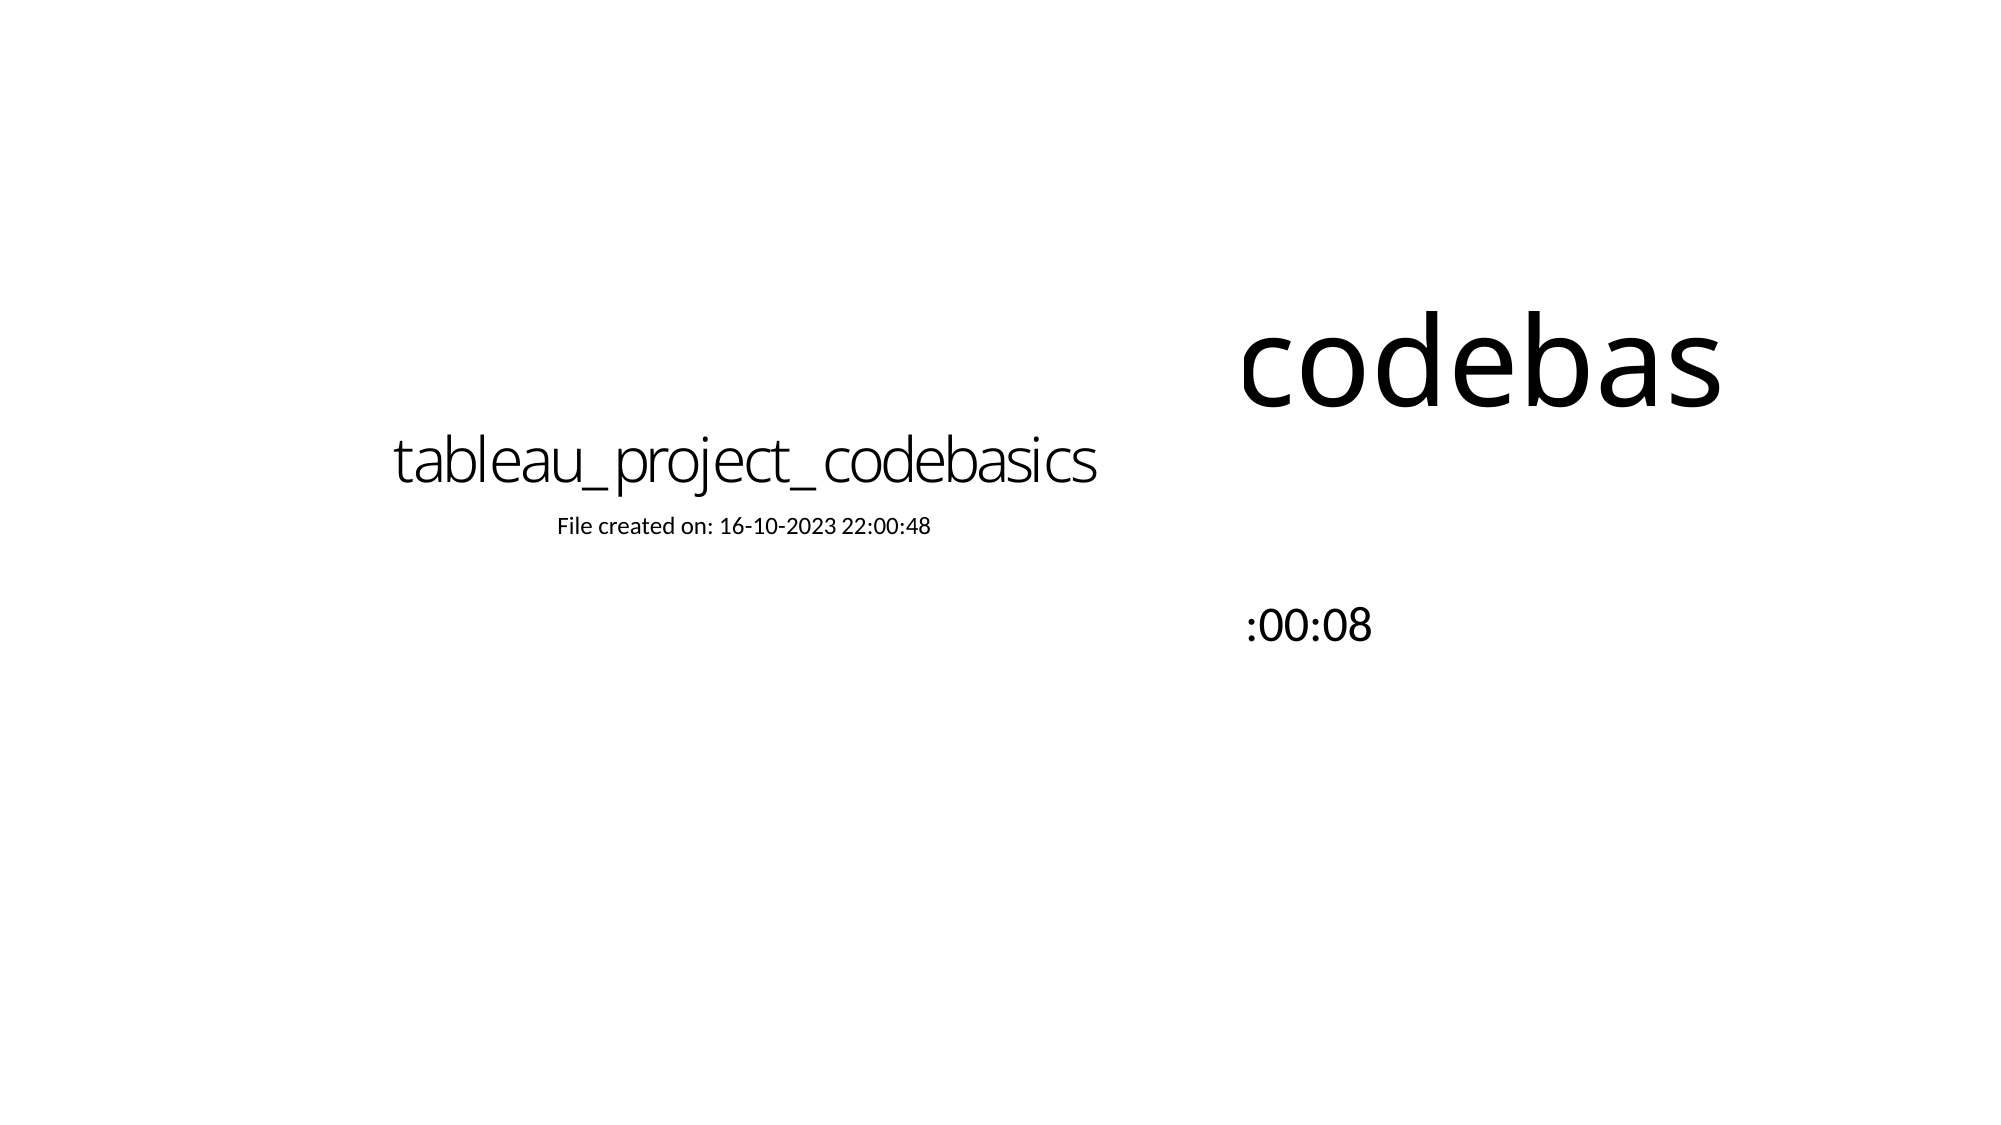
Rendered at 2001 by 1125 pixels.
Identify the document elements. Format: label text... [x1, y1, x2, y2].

subtitle File created on: 16-10-2023 22:00:08 [249, 590, 1750, 863]
title tableau_project_codebasics [249, 184, 1750, 576]
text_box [244, 215, 1245, 778]
